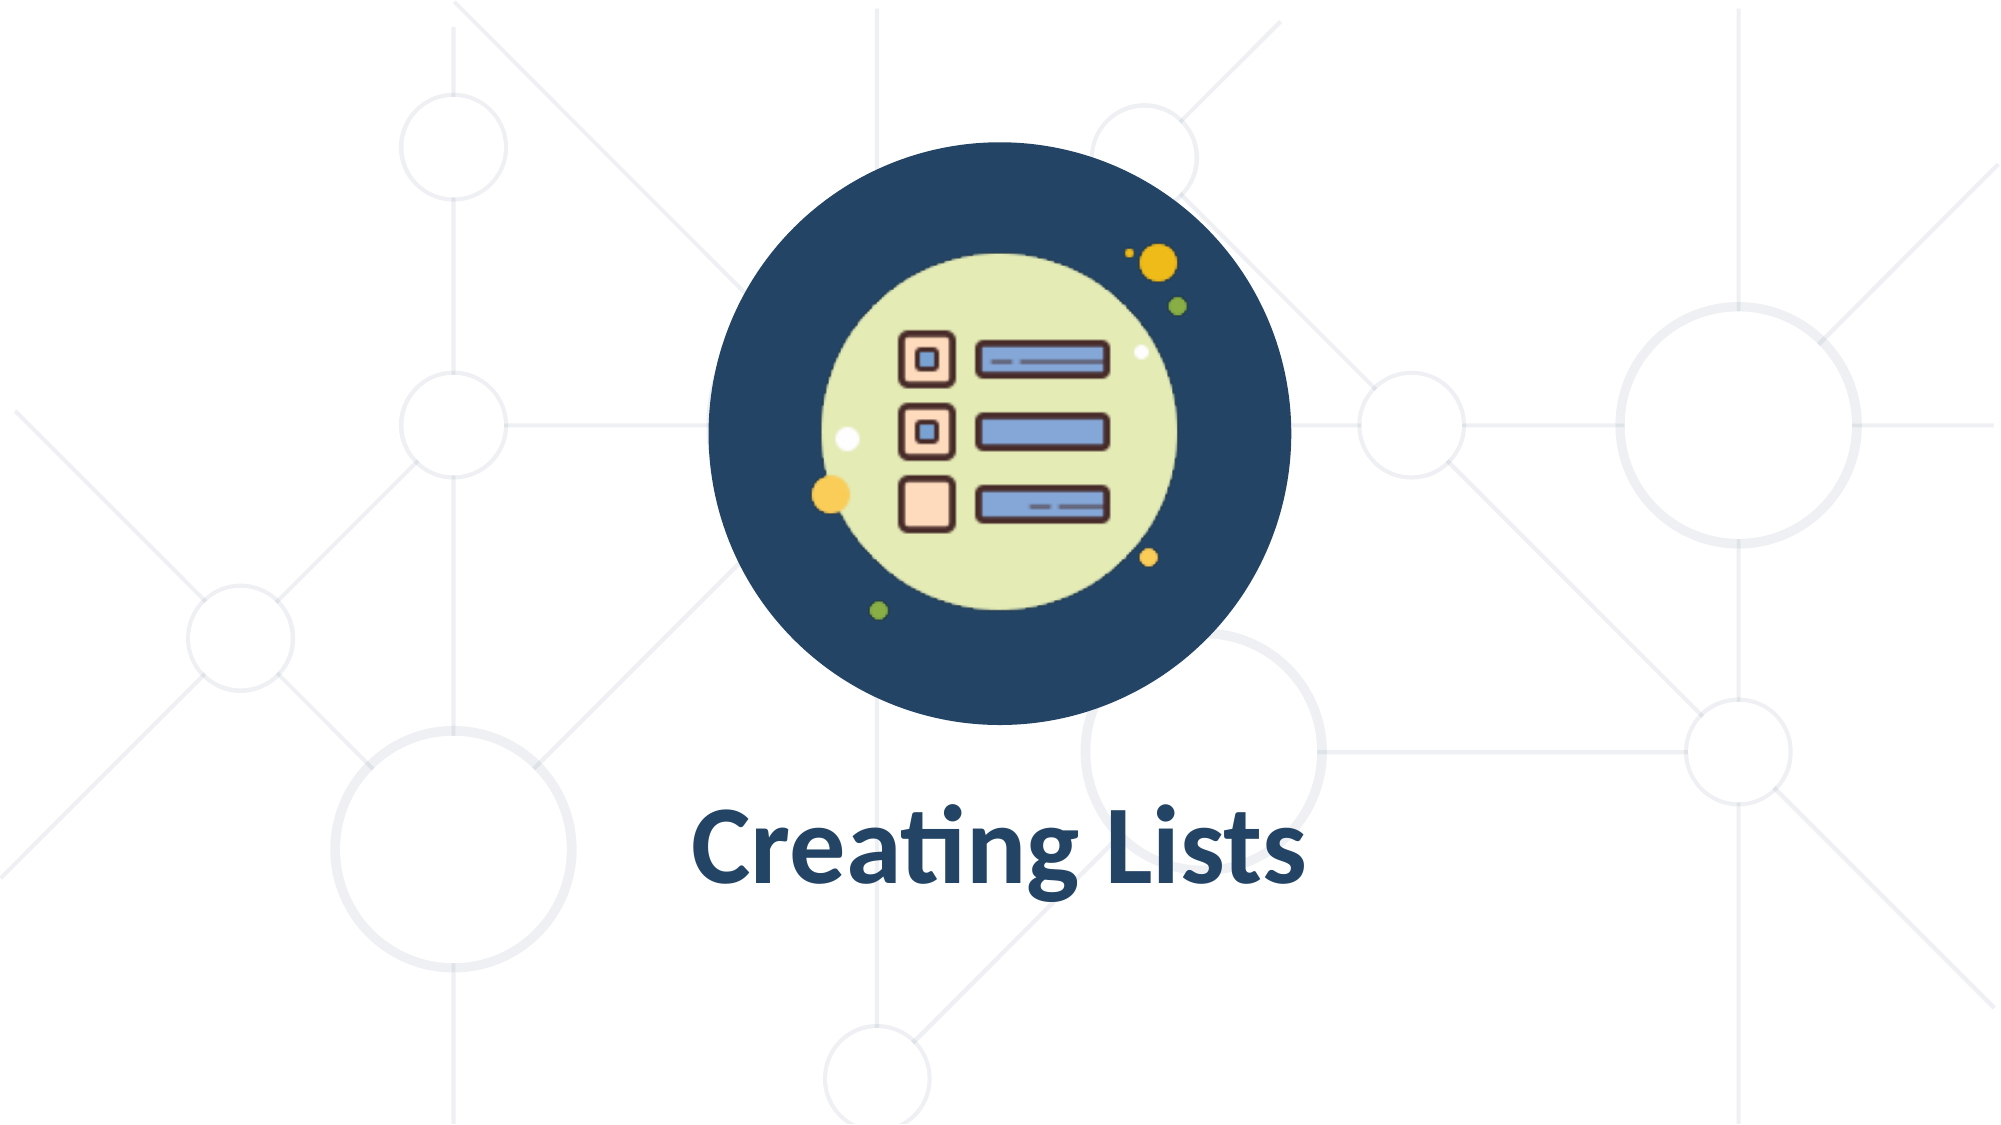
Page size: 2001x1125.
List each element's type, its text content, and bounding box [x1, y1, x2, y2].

picture [759, 191, 1241, 674]
list Creating Lists [100, 771, 1900, 898]
